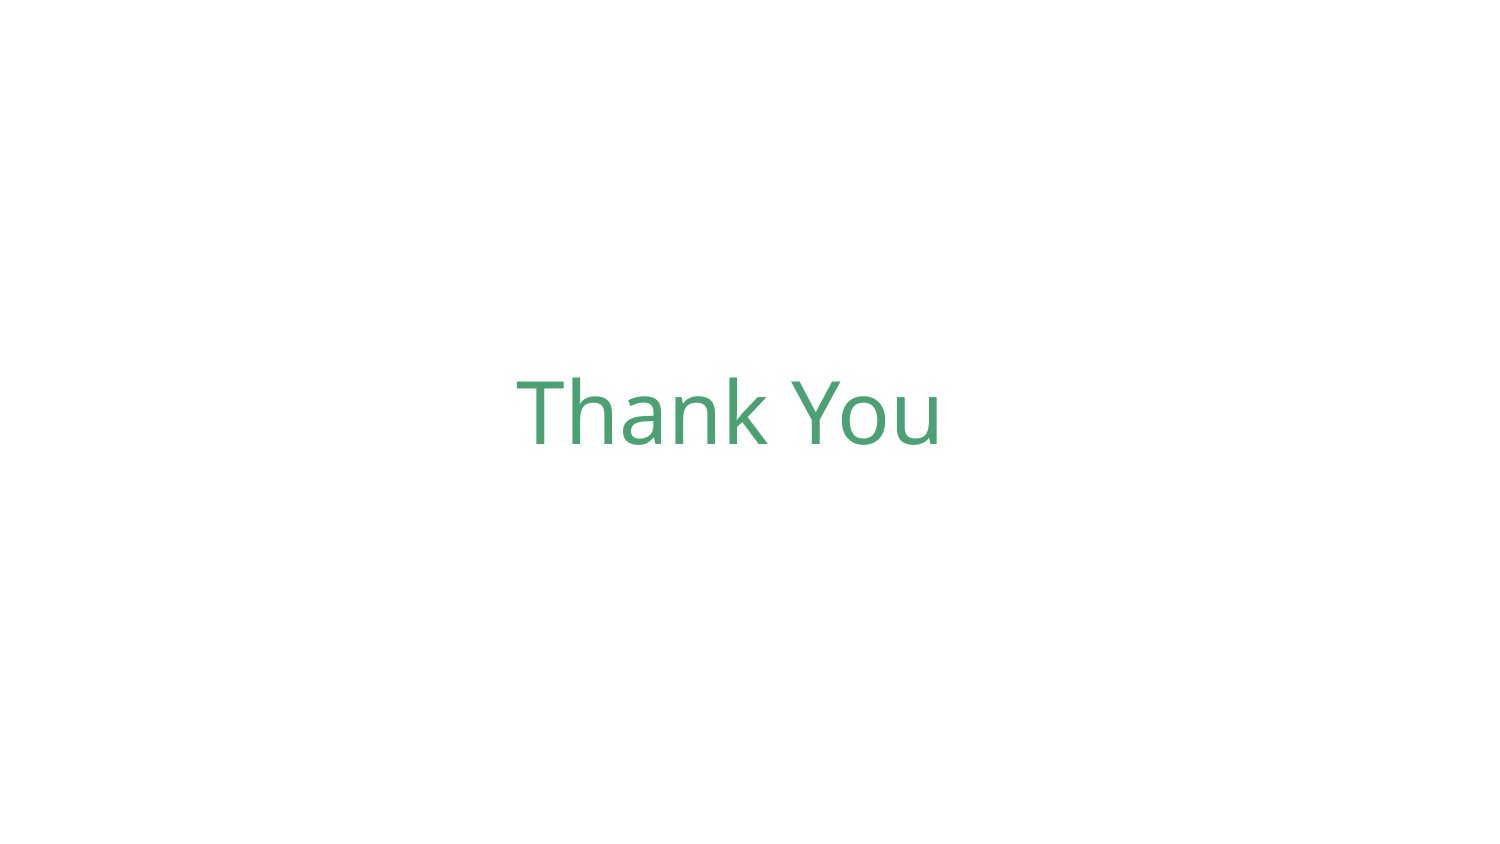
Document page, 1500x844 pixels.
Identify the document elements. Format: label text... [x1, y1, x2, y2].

text_box Thank You [31, 342, 1430, 437]
